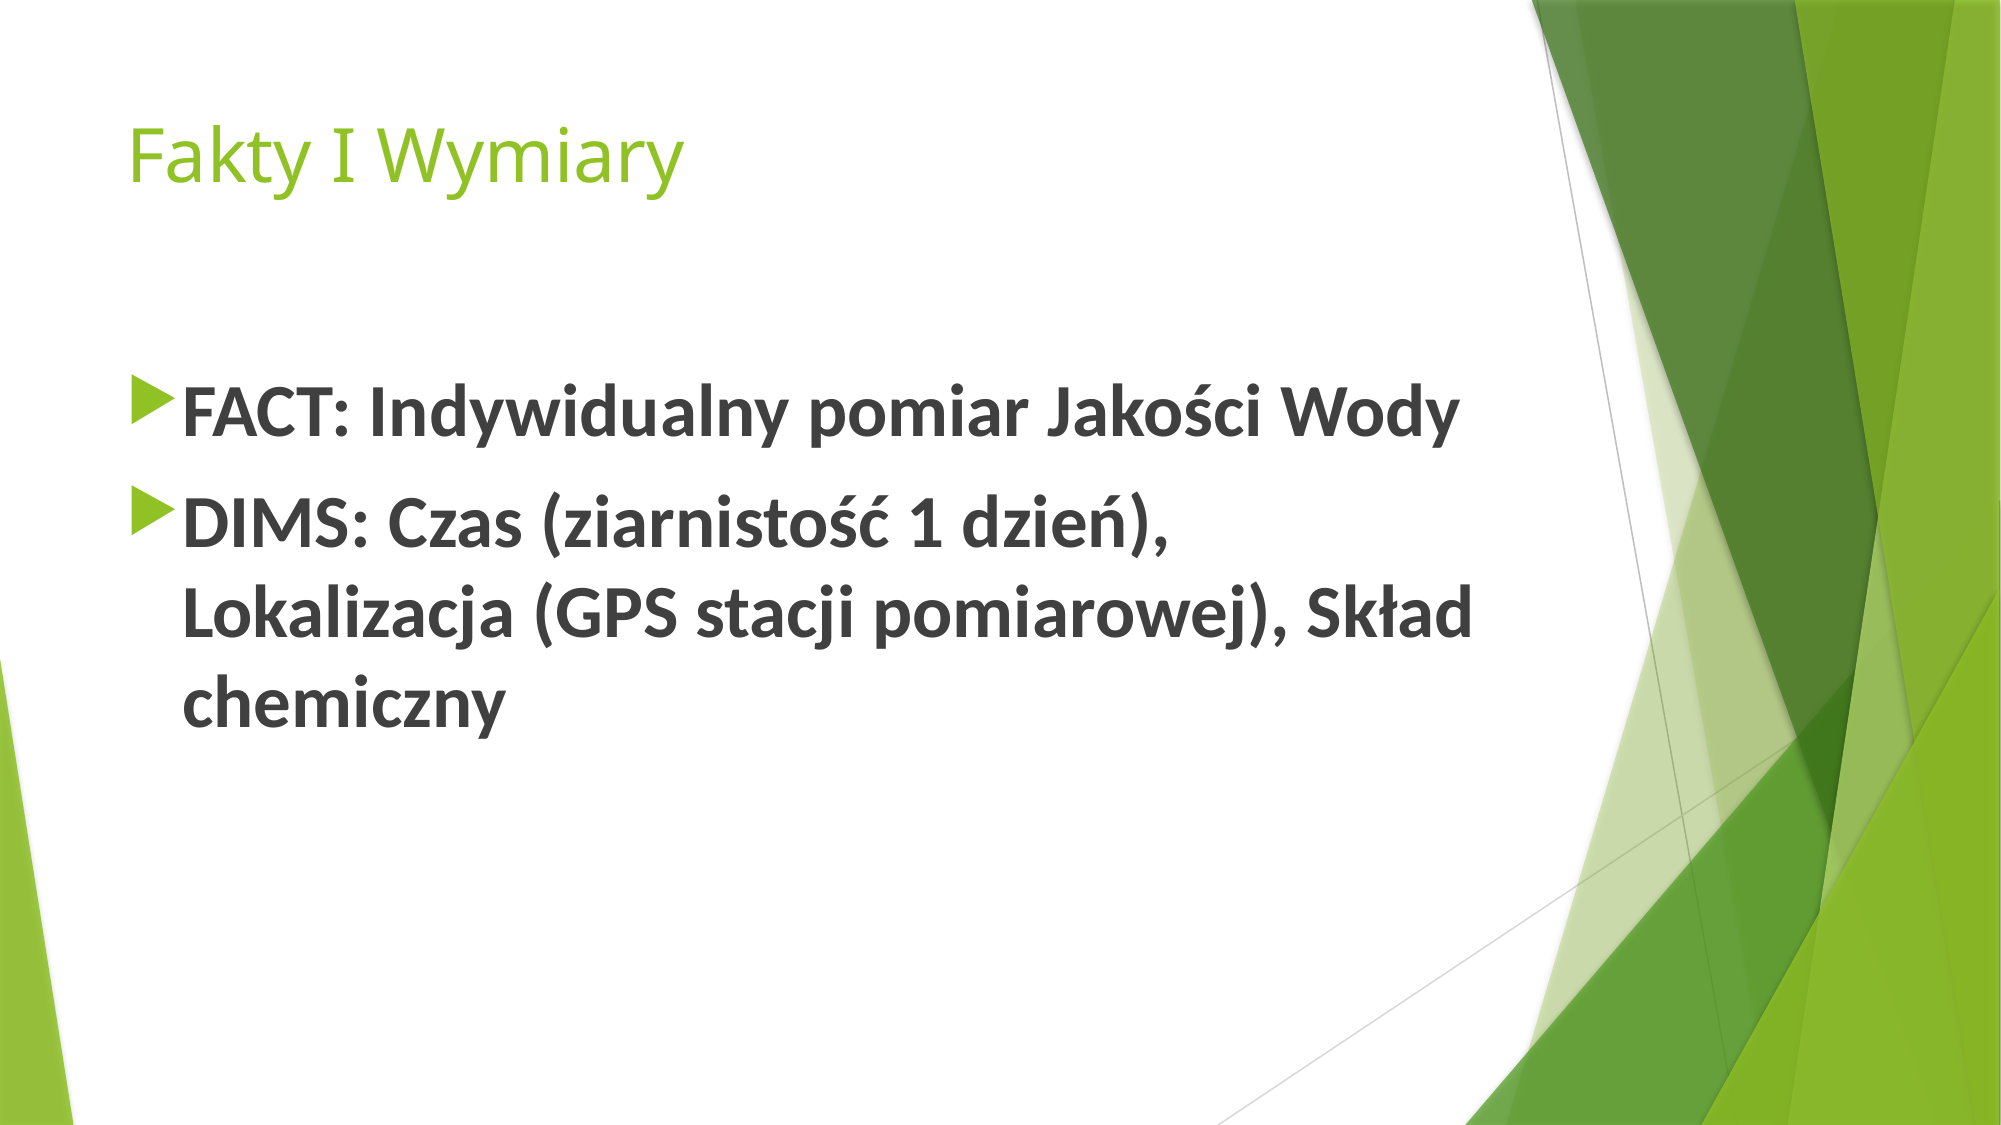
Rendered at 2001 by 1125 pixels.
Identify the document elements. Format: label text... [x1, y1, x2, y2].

title Fakty I Wymiary [111, 99, 1522, 317]
list FACT: Indywidualny pomiar Jakości Wody DIMS: Czas (ziarnistość 1 dzień), Lokalizacja (GPS stacji pomiarowej), Skład chemiczny [111, 354, 1522, 992]
